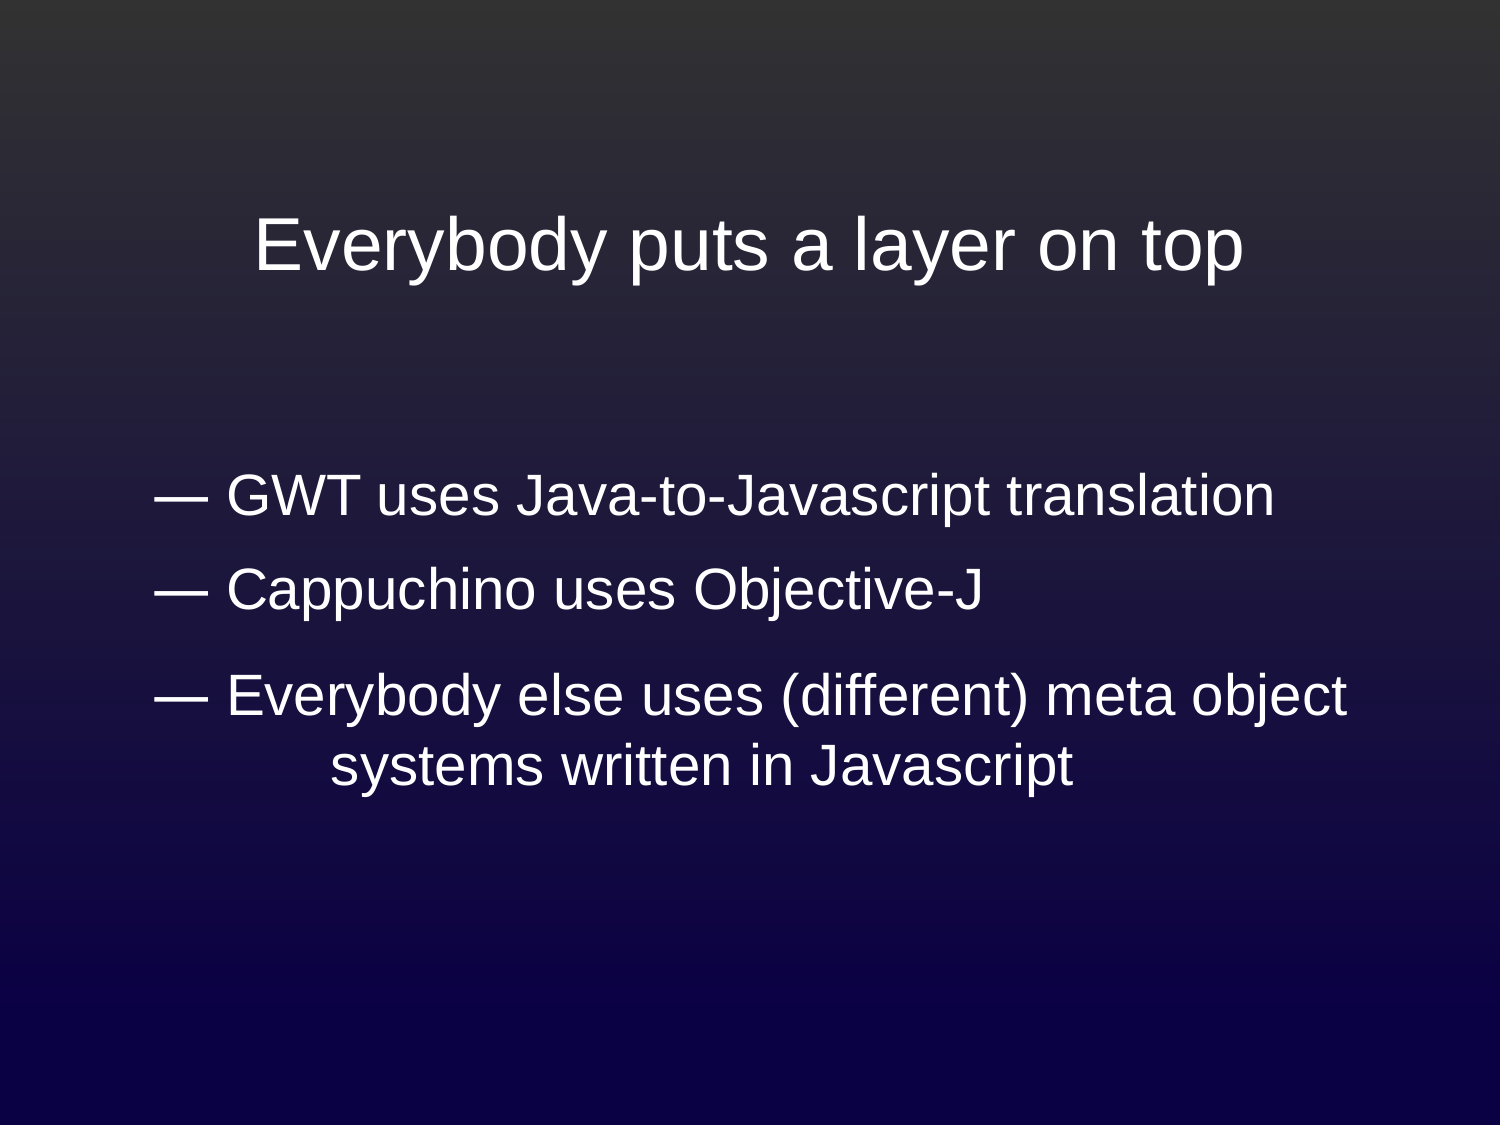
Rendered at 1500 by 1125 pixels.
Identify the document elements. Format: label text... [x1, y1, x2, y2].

title Everybody puts a layer on top [137, 187, 1363, 338]
text_box ― Cappuchino uses Objective-J [137, 543, 1388, 638]
text_box ― Everybody else uses (different) meta object systems written in Javascript [137, 649, 1388, 863]
text_box ― GWT uses Java-to-Javascript translation [137, 449, 1388, 543]
